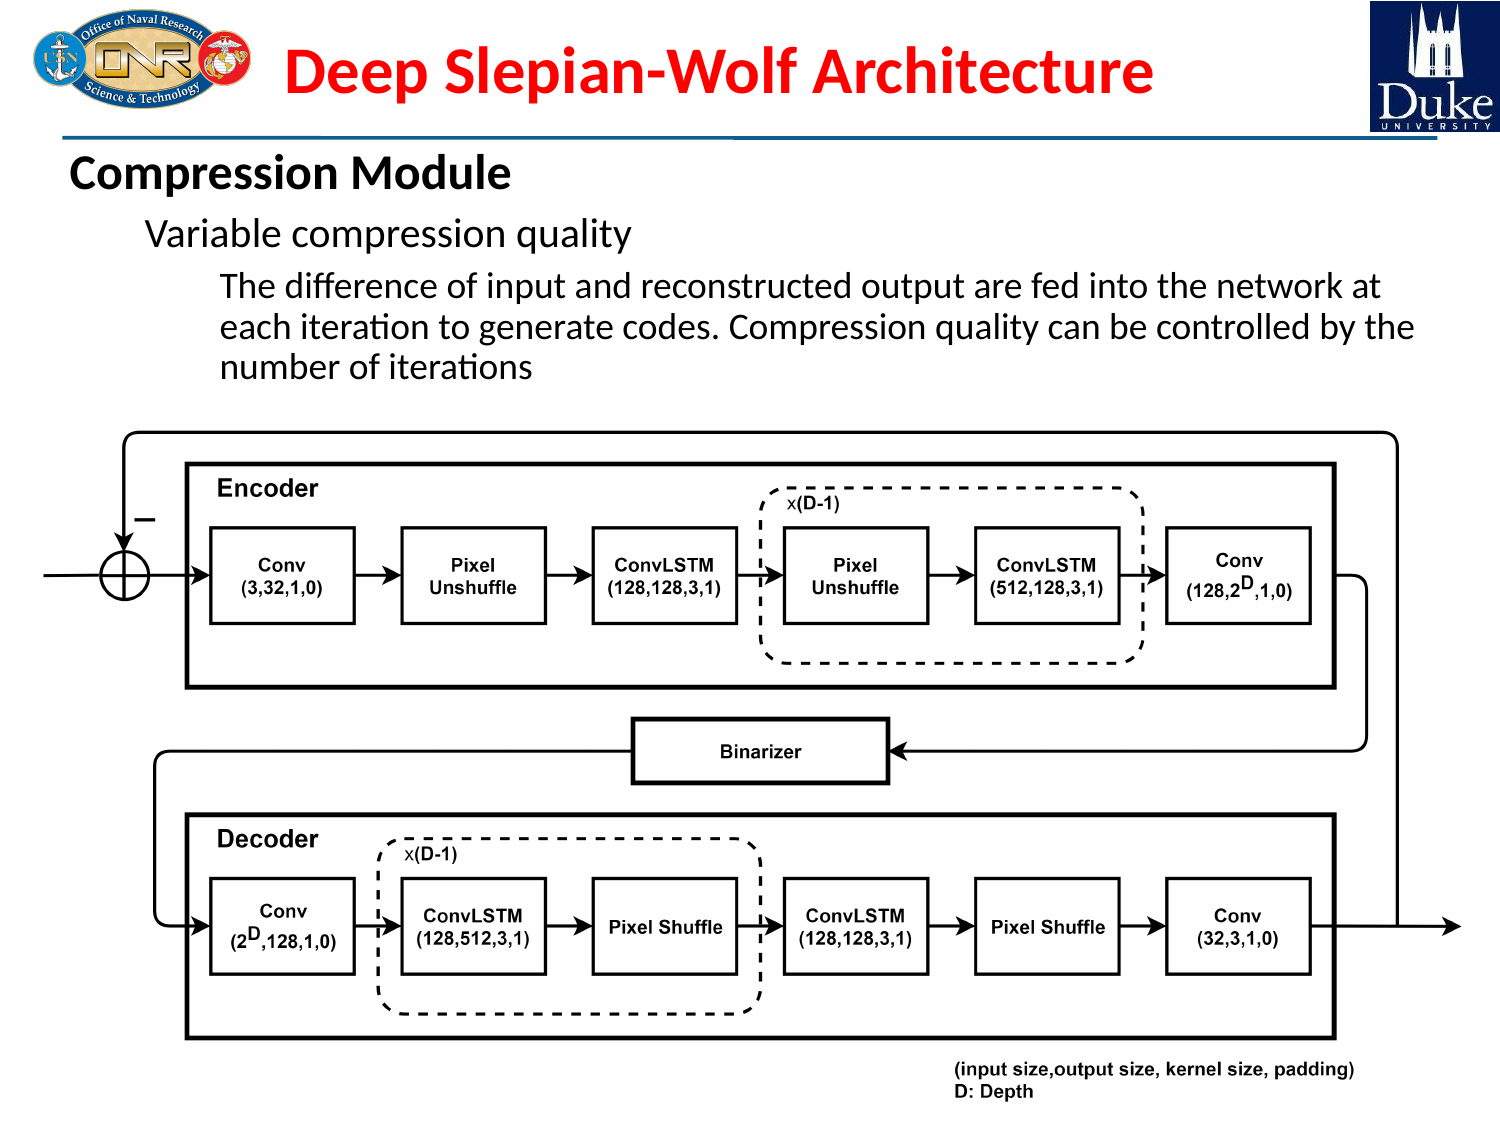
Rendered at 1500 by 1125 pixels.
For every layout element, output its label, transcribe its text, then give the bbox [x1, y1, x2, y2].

picture [33, 9, 251, 109]
picture [41, 420, 1475, 1104]
picture [1370, 1, 1500, 132]
text_box Deep Slepian-Wolf Architecture [269, 21, 1475, 123]
list Compression Module Variable compression quality The difference of input and reconstructed output are fed into the network at each iteration to generate codes. Compression quality can be controlled by the number of iterations [54, 139, 1462, 420]
